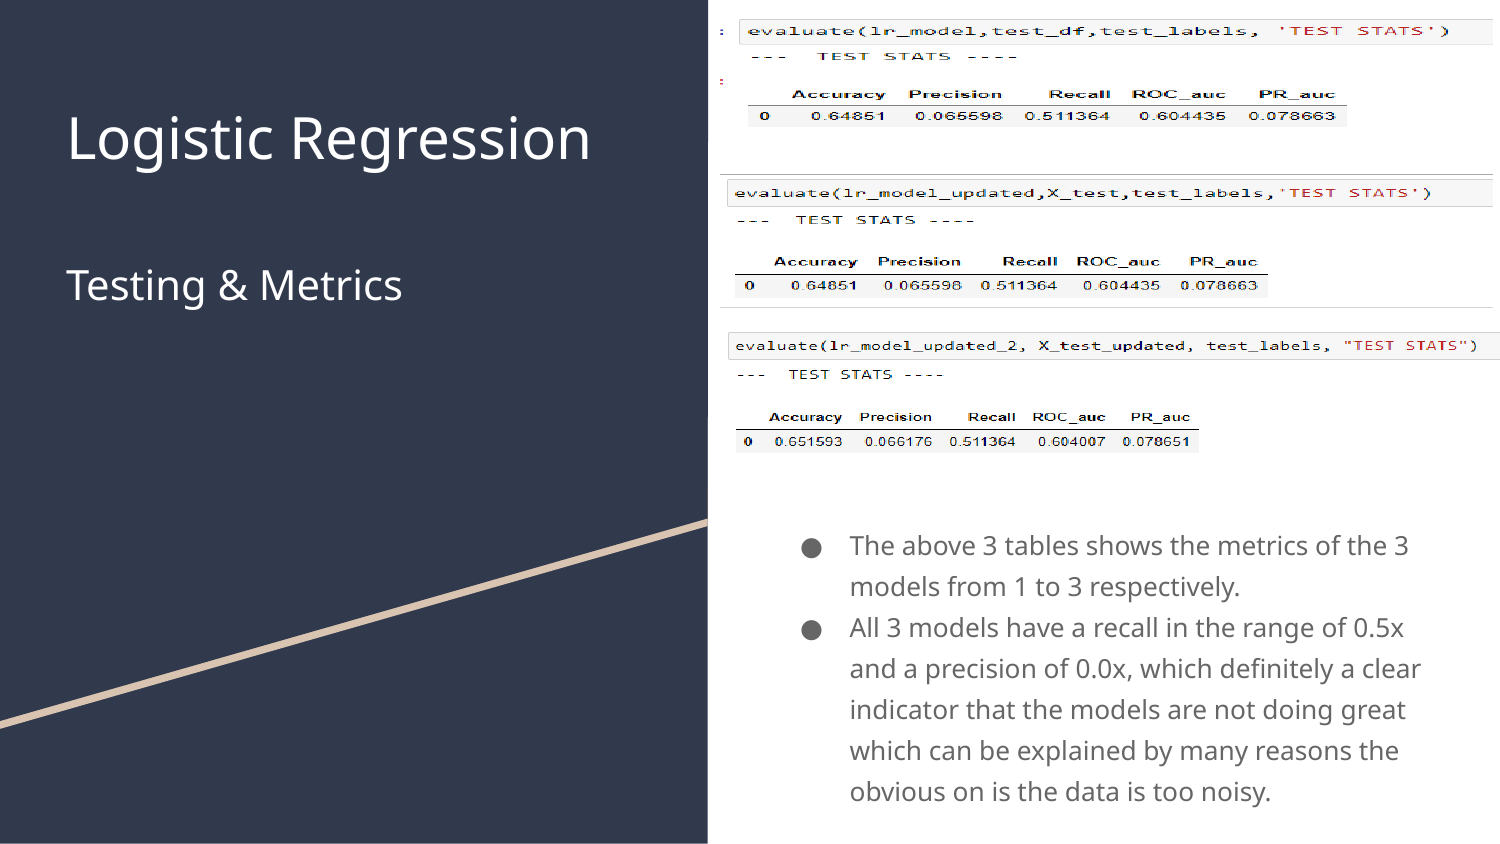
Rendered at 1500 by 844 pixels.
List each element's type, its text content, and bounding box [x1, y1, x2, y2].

title Logistic Regression Testing & Metrics [51, 82, 660, 494]
list The above 3 tables shows the metrics of the 3 models from 1 to 3 respectively. All 3 models have a recall in the range of 0.5x and a precision of 0.0x, which definitely a clear indicator that the models are not doing great which can be explained by many reasons the obvious on is the data is too noisy. [761, 506, 1446, 829]
picture [719, 324, 1500, 464]
picture [719, 168, 1493, 309]
picture [719, 14, 1493, 133]
